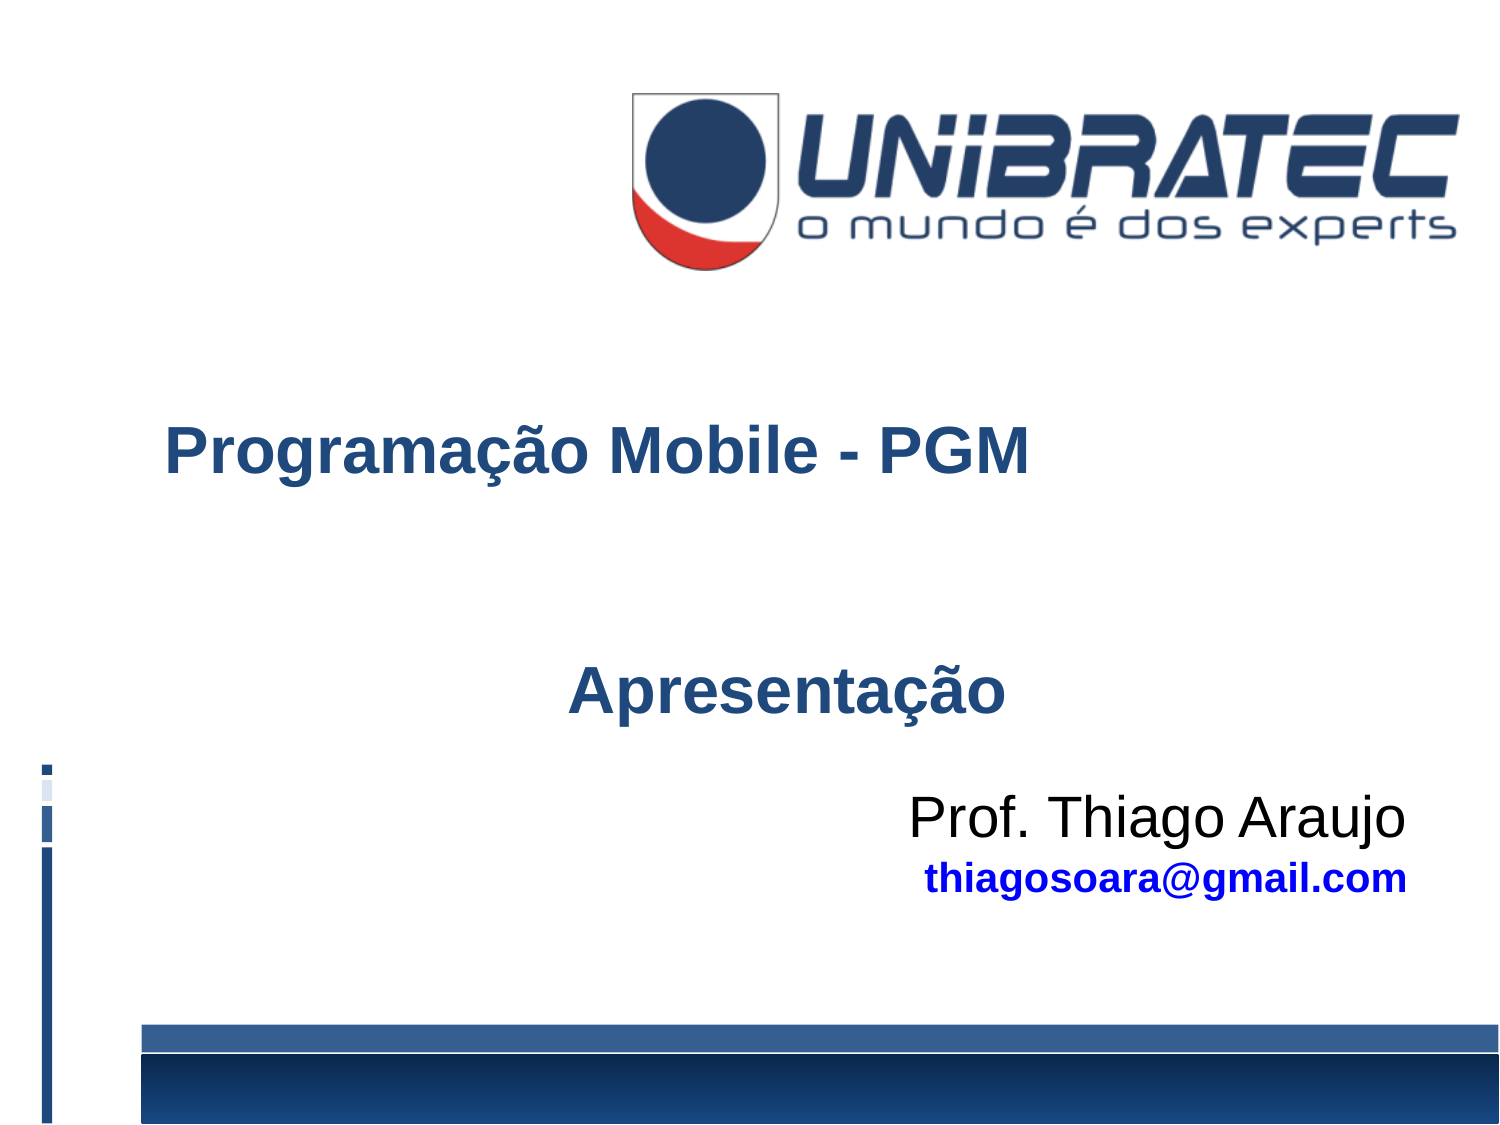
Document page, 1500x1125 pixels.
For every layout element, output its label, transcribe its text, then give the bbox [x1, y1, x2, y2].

picture [632, 93, 1460, 271]
text_box Programação Mobile - PGM Apresentação [150, 302, 1425, 734]
text_box Prof. Thiago Araujo thiagosoara@gmail.com [147, 763, 1423, 936]
